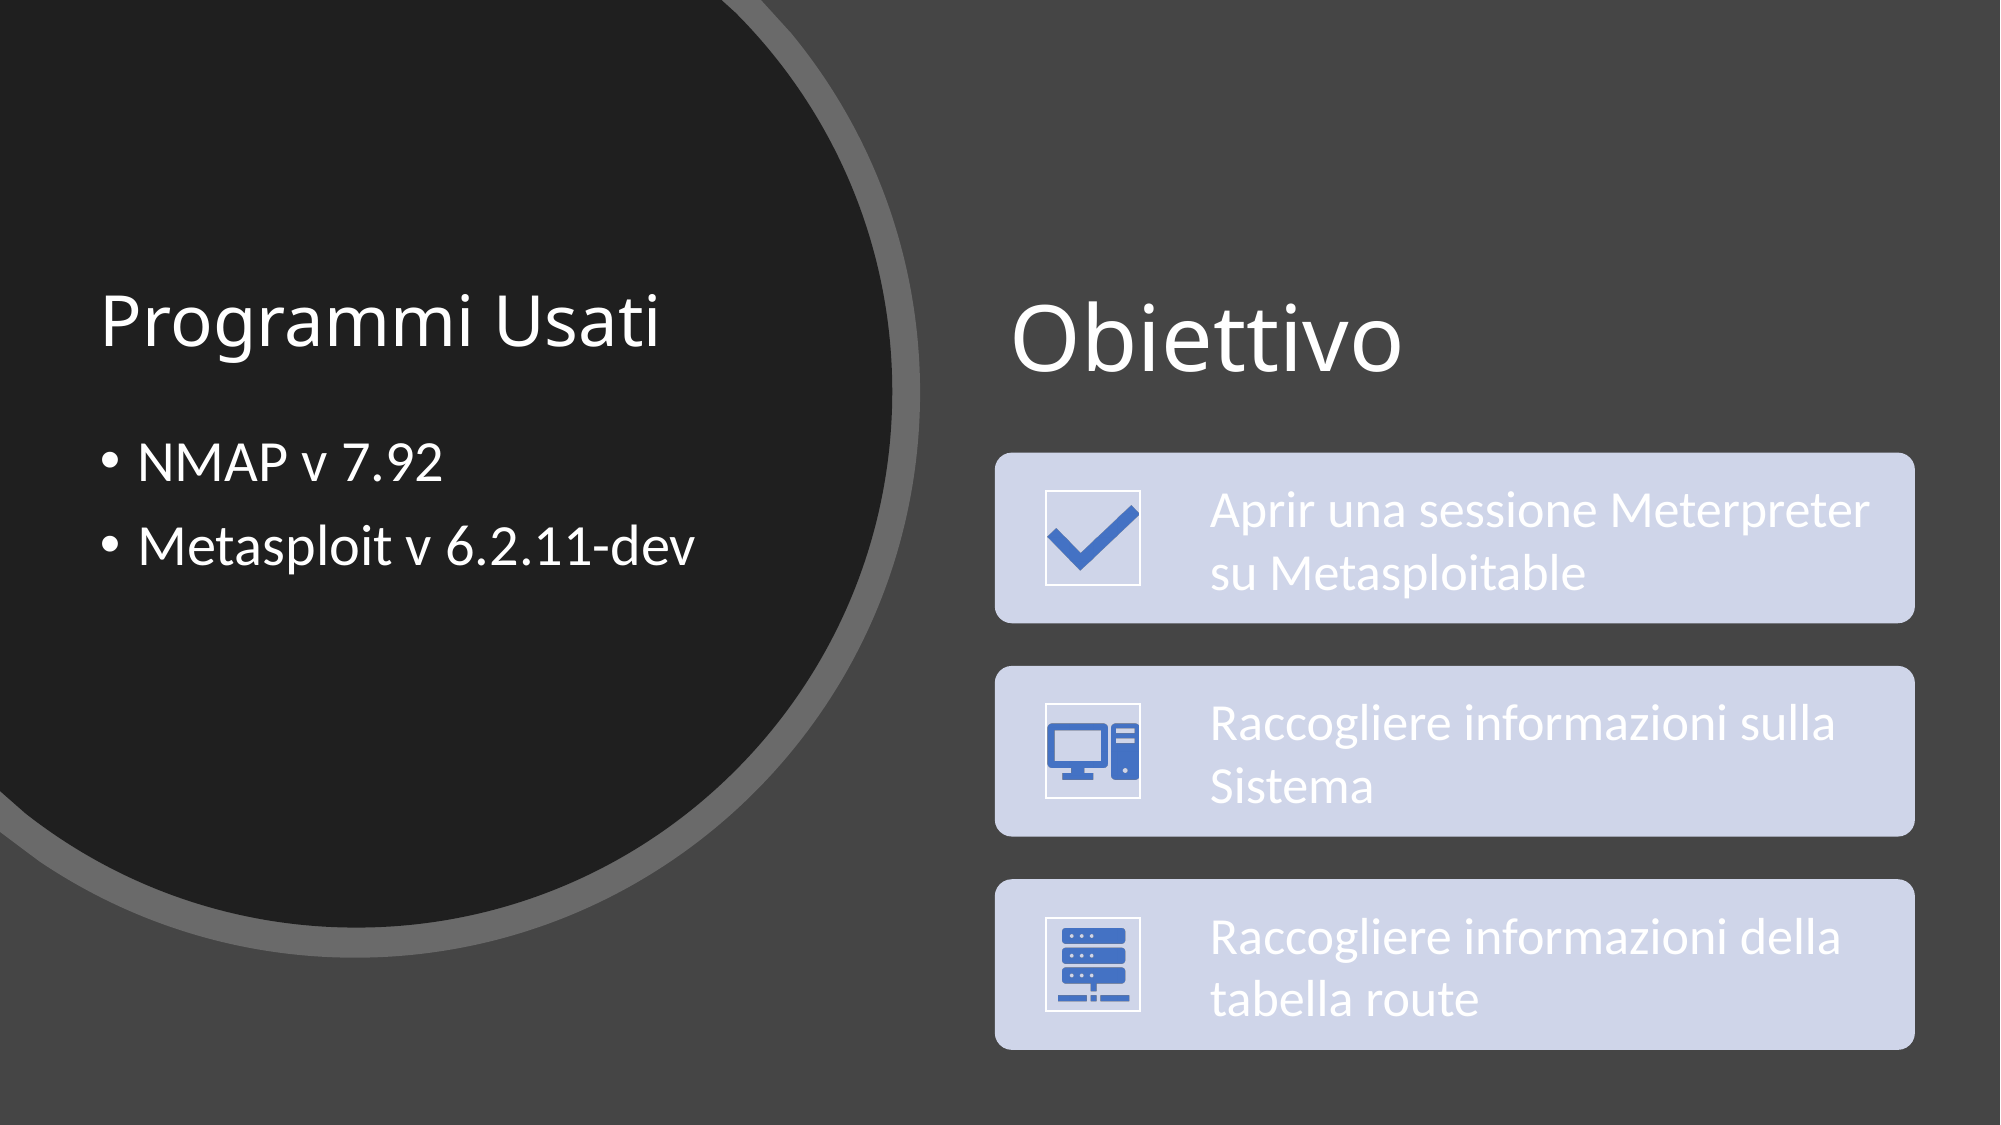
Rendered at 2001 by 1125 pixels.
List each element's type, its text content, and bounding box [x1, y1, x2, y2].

text_box [0, 0, 922, 959]
text_box NMAP v 7.92 Metasploit v 6.2.11-dev [84, 424, 750, 608]
text_box Programmi Usati [84, 256, 799, 391]
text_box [994, 452, 1915, 1050]
text_box Obiettivo [994, 293, 1915, 391]
text_box [0, 0, 894, 929]
